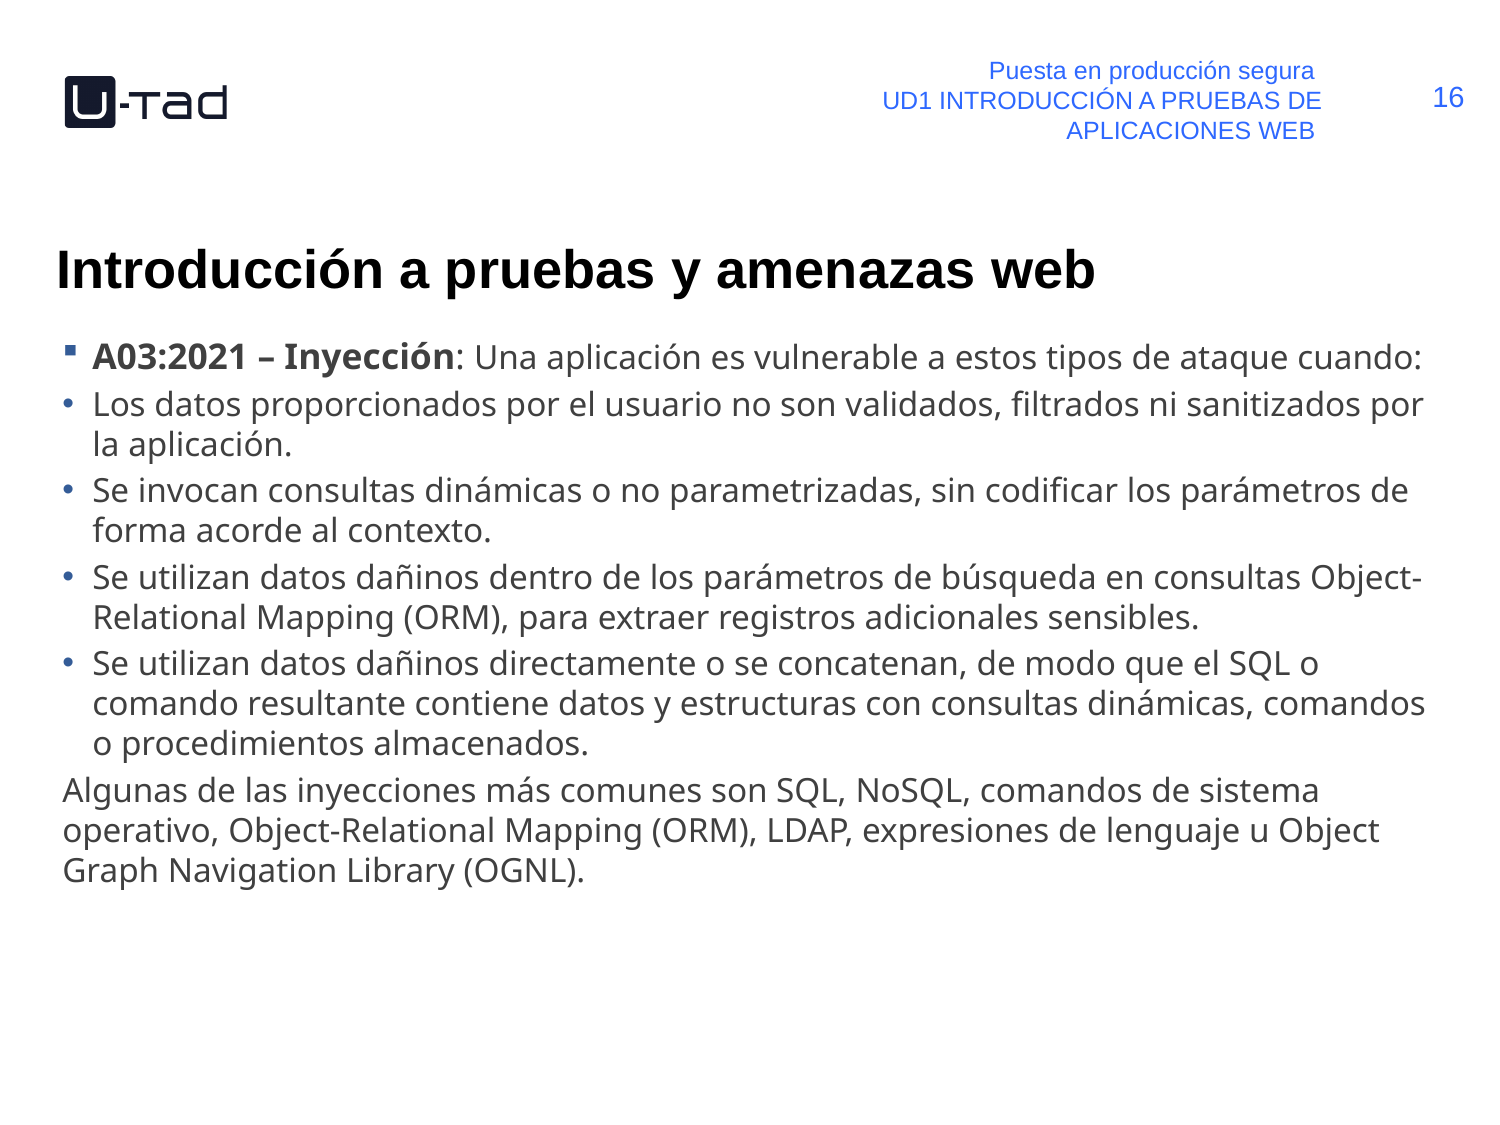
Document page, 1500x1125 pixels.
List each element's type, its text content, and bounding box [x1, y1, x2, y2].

title Introducción a pruebas y amenazas web [41, 208, 1453, 327]
footer Puesta en producción segura UD1 INTRODUCCIÓN A PRUEBAS DE APLICACIONES WEB [747, 78, 1338, 128]
list A03:2021 – Inyección: Una aplicación es vulnerable a estos tipos de ataque cuando: Los datos proporcionados por el usuario no son validados, filtrados ni sanitizados por la aplicación. Se invocan consultas dinámicas o no parametrizadas, sin codificar los parámetros de forma acorde al contexto. Se utilizan datos dañinos dentro de los parámetros de búsqueda en consultas Object-Relational Mapping (ORM), para extraer registros adicionales sensibles. Se utilizan datos dañinos directamente o se concatenan, de modo que el SQL o comando resultante contiene datos y estructuras con consultas dinámicas, comandos o procedimientos almacenados. Algunas de las inyecciones más comunes son SQL, NoSQL, comandos de sistema operativo, Object-Relational Mapping (ORM), LDAP, expresiones de lenguaje u Object Graph Navigation Library (OGNL). [39, 326, 1452, 1012]
